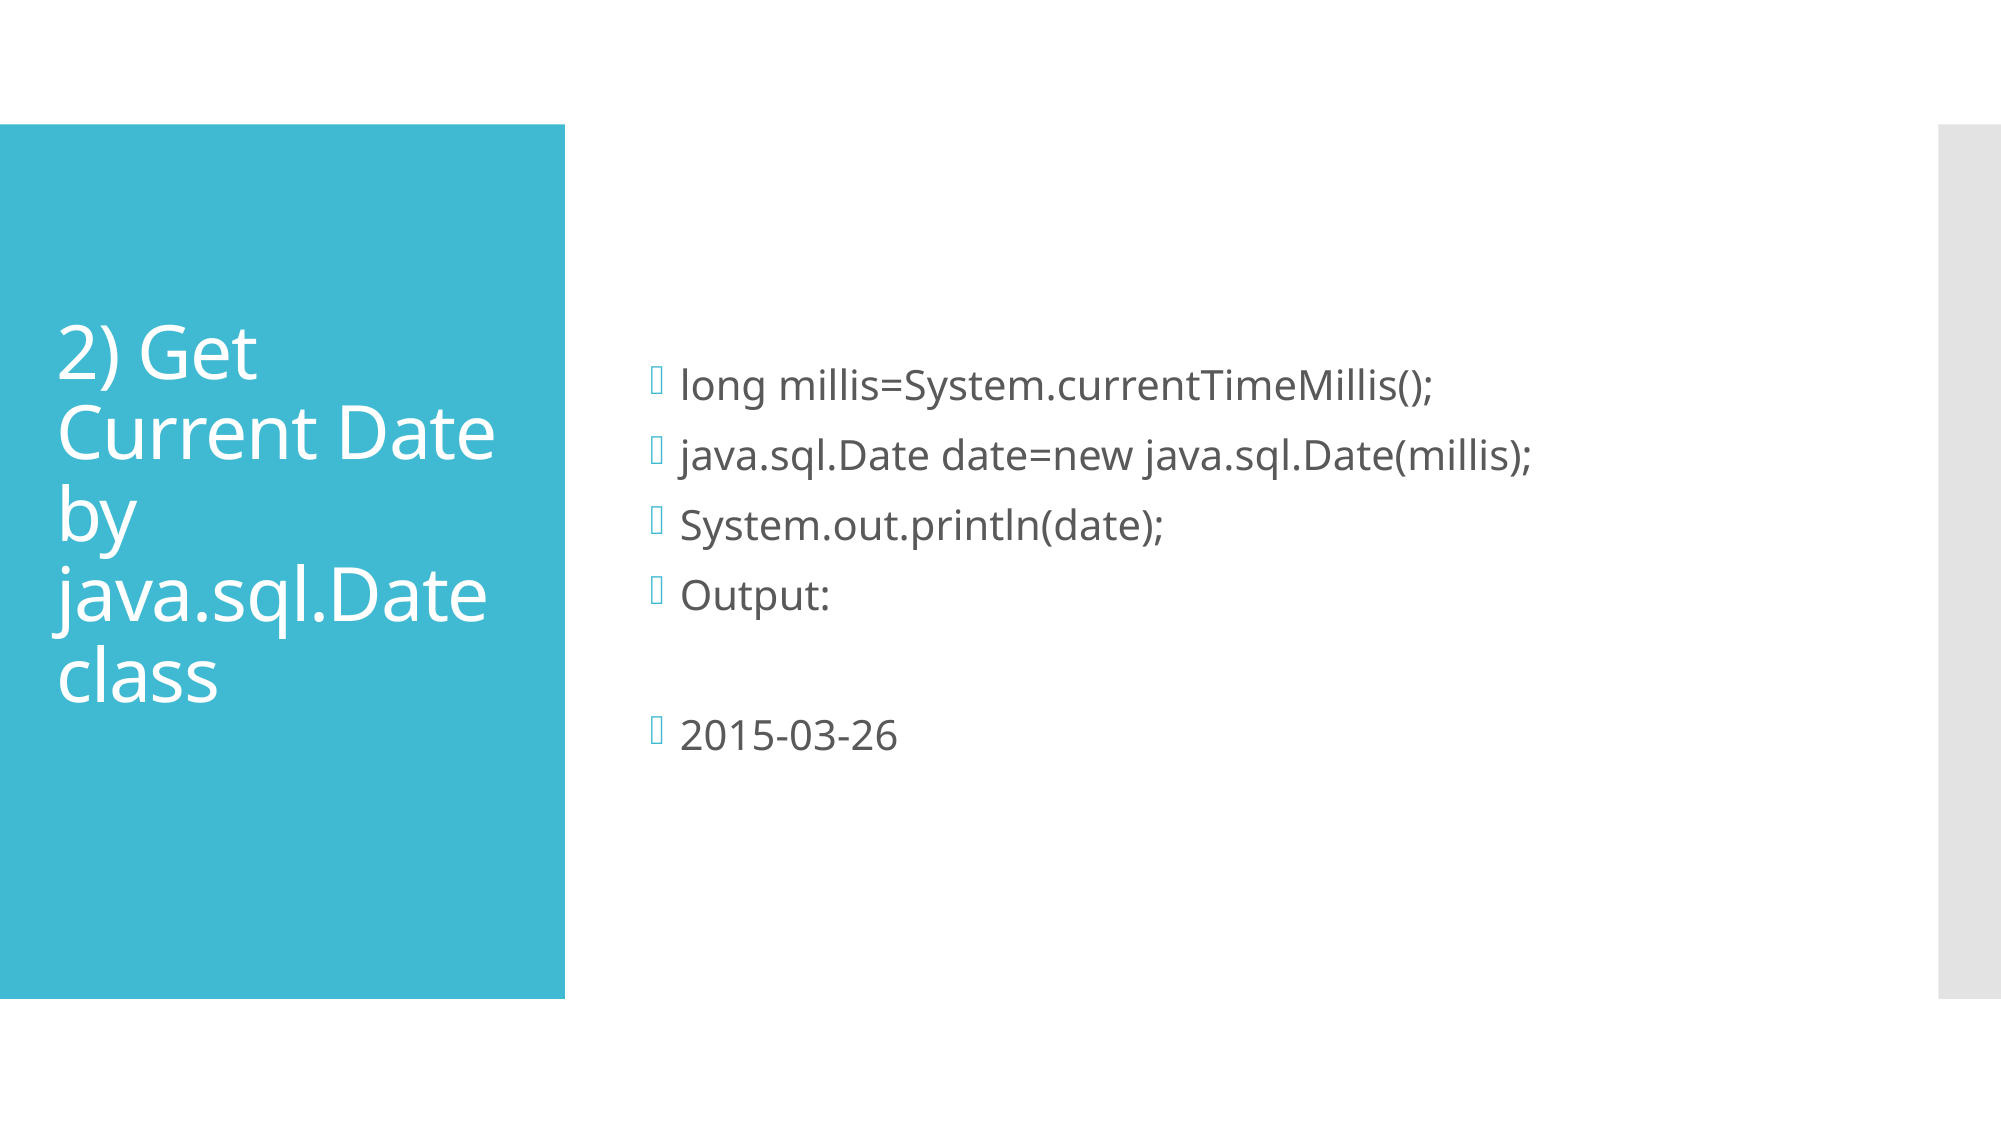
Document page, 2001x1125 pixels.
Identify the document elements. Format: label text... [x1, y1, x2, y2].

list long millis=System.currentTimeMillis(); java.sql.Date date=new java.sql.Date(millis); System.out.println(date); Output: 2015-03-26 [634, 141, 1835, 982]
title 2) Get Current Date by java.sql.Date class [41, 184, 525, 940]
